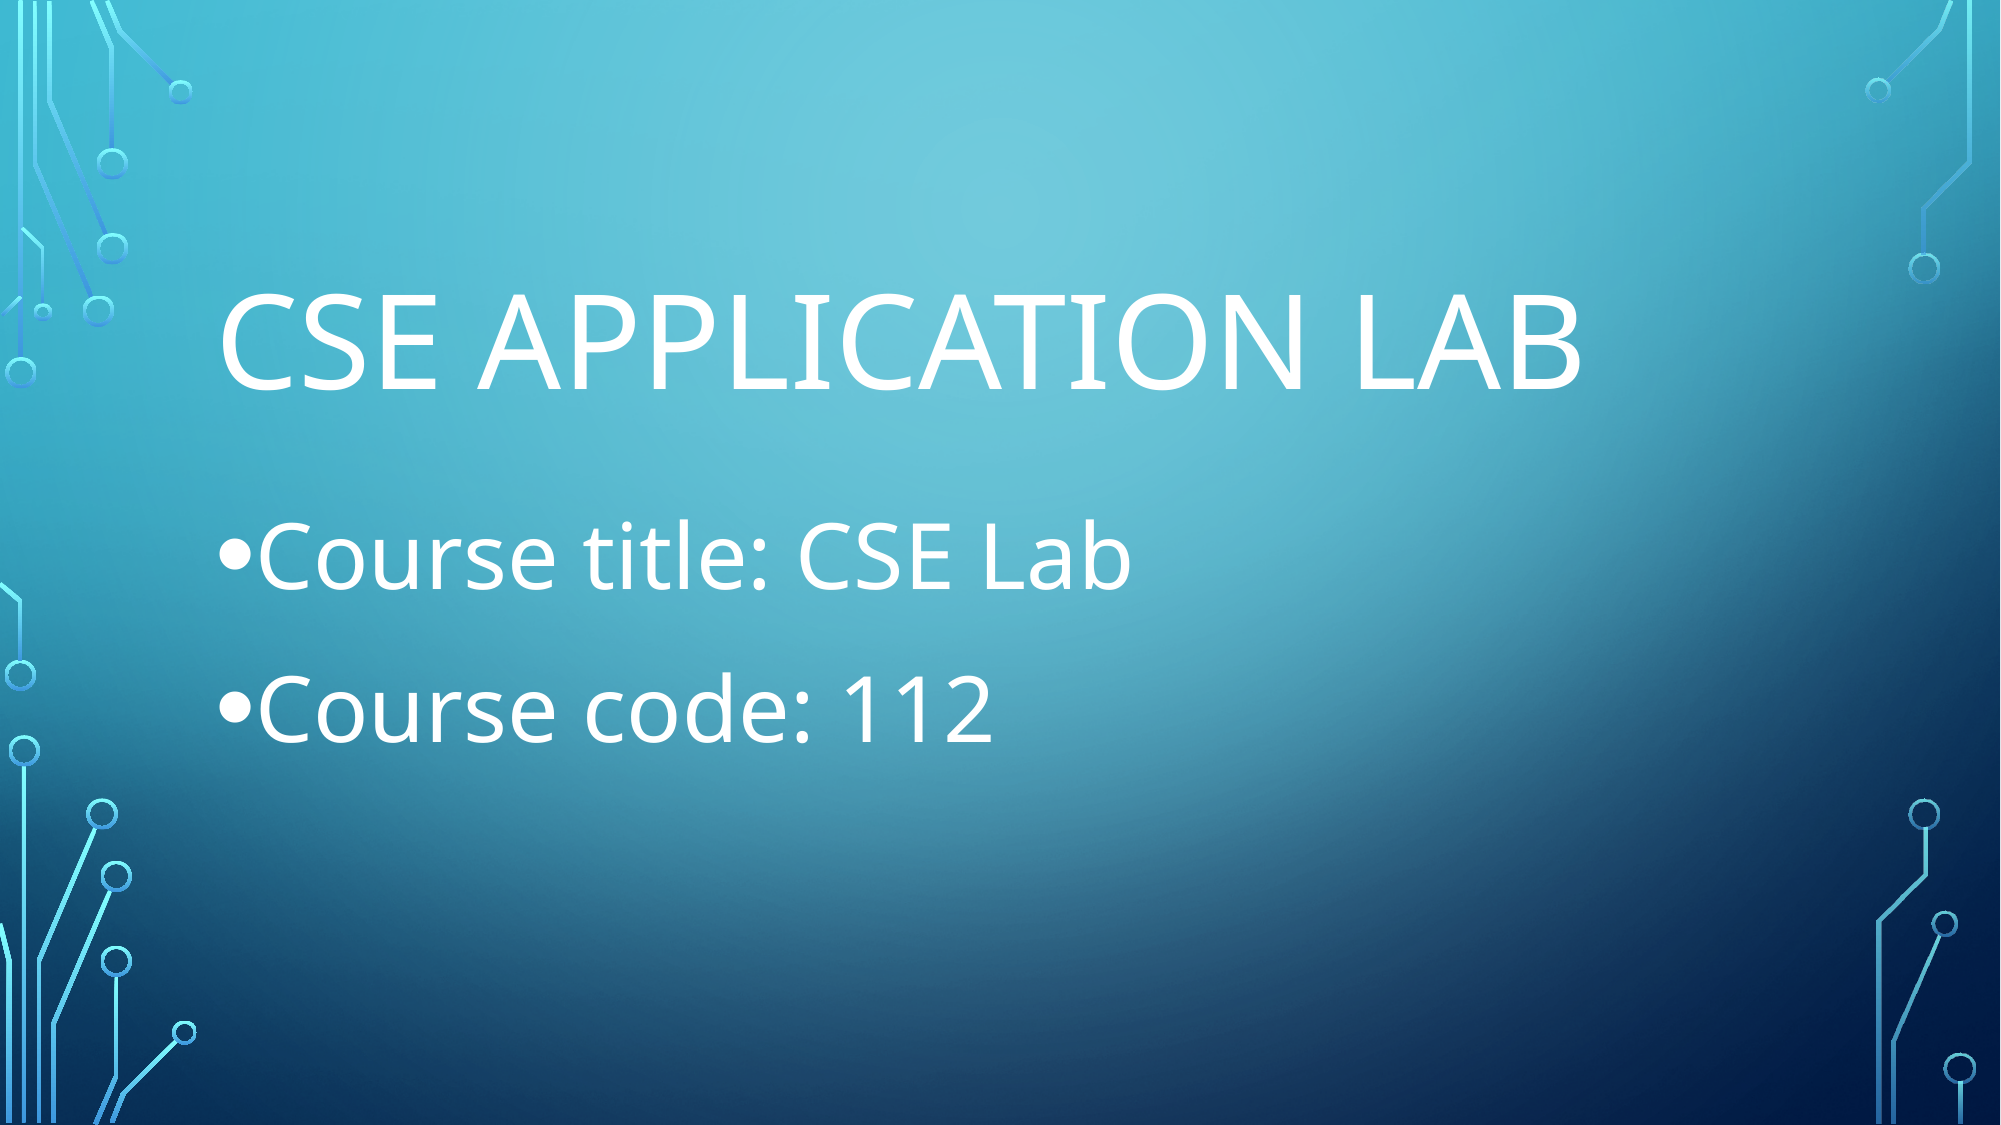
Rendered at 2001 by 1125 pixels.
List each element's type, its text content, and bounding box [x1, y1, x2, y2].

list Course title: CSE Lab Course code: 112 [200, 468, 1826, 1050]
title Cse application lab [200, 226, 1826, 468]
